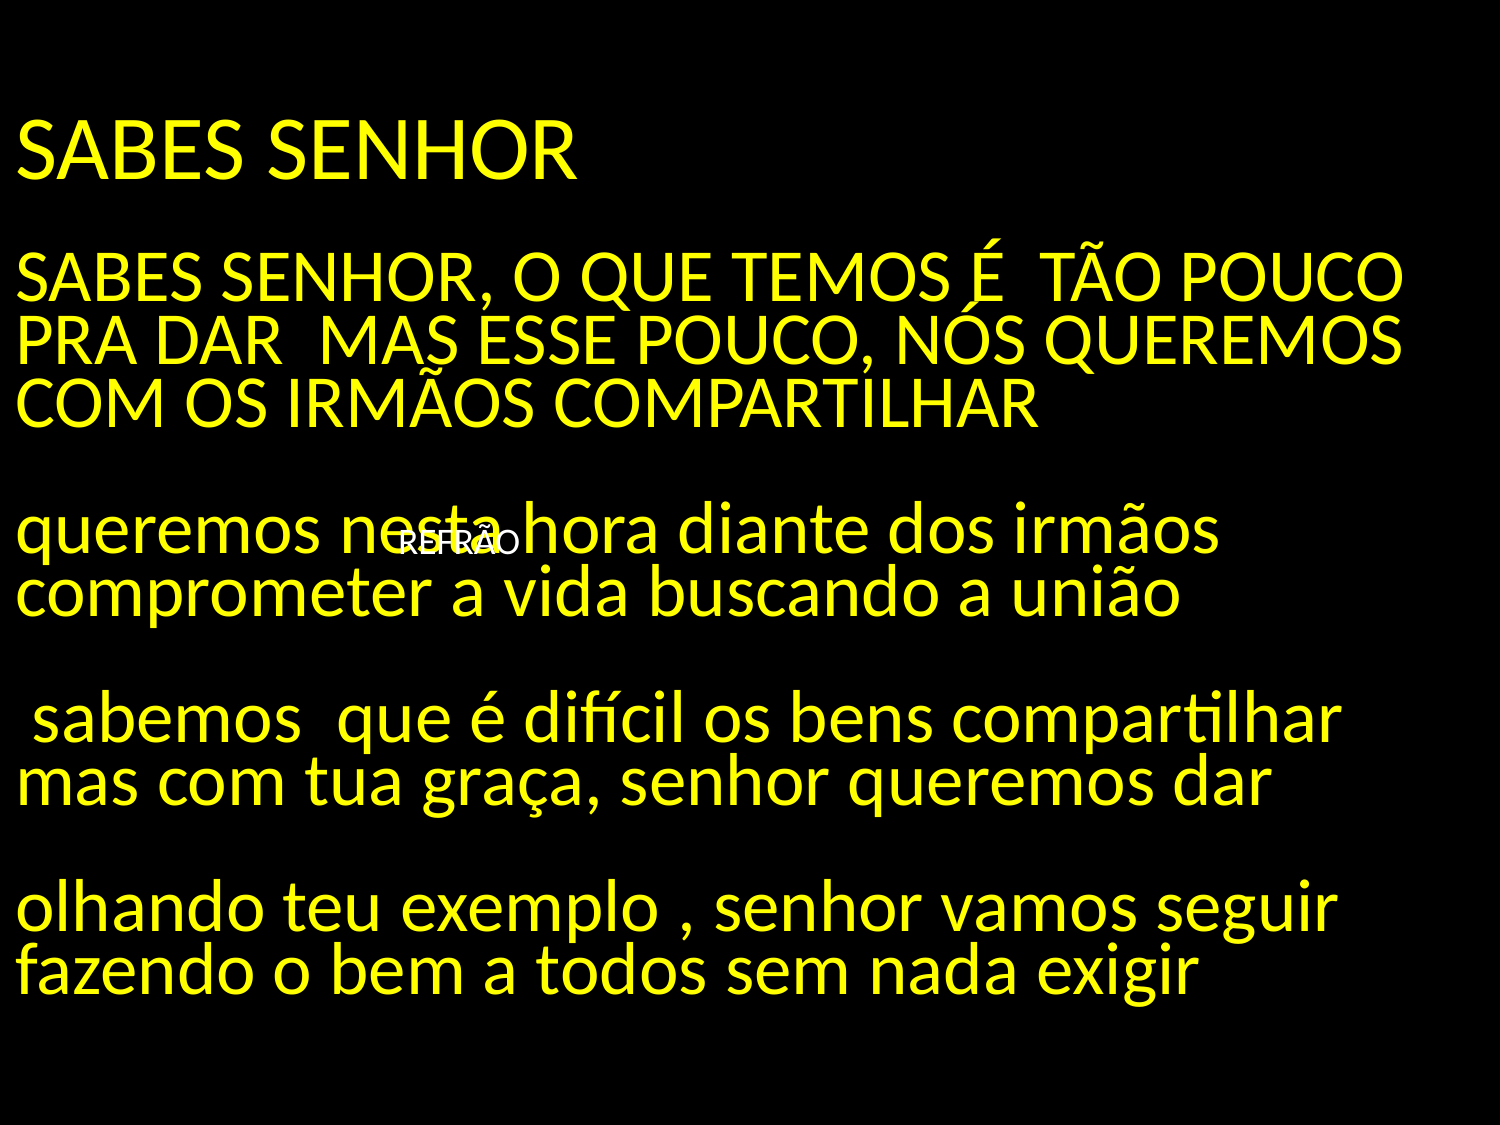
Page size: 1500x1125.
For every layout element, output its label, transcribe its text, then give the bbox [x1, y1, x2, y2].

text_box REFRÃO [374, 509, 1125, 615]
title SABES SENHOR SABES SENHOR, O QUE TEMOS É TÃO POUCO PRA DAR MAS ESSE POUCO, NÓS QUEREMOS COM OS IRMÃOS COMPARTILHAR queremos nesta hora diante dos irmãos comprometer a vida buscando a união sabemos que é difícil os bens compartilhar mas com tua graça, senhor queremos dar olhando teu exemplo , senhor vamos seguir fazendo o bem a todos sem nada exigir [0, 0, 1500, 1125]
